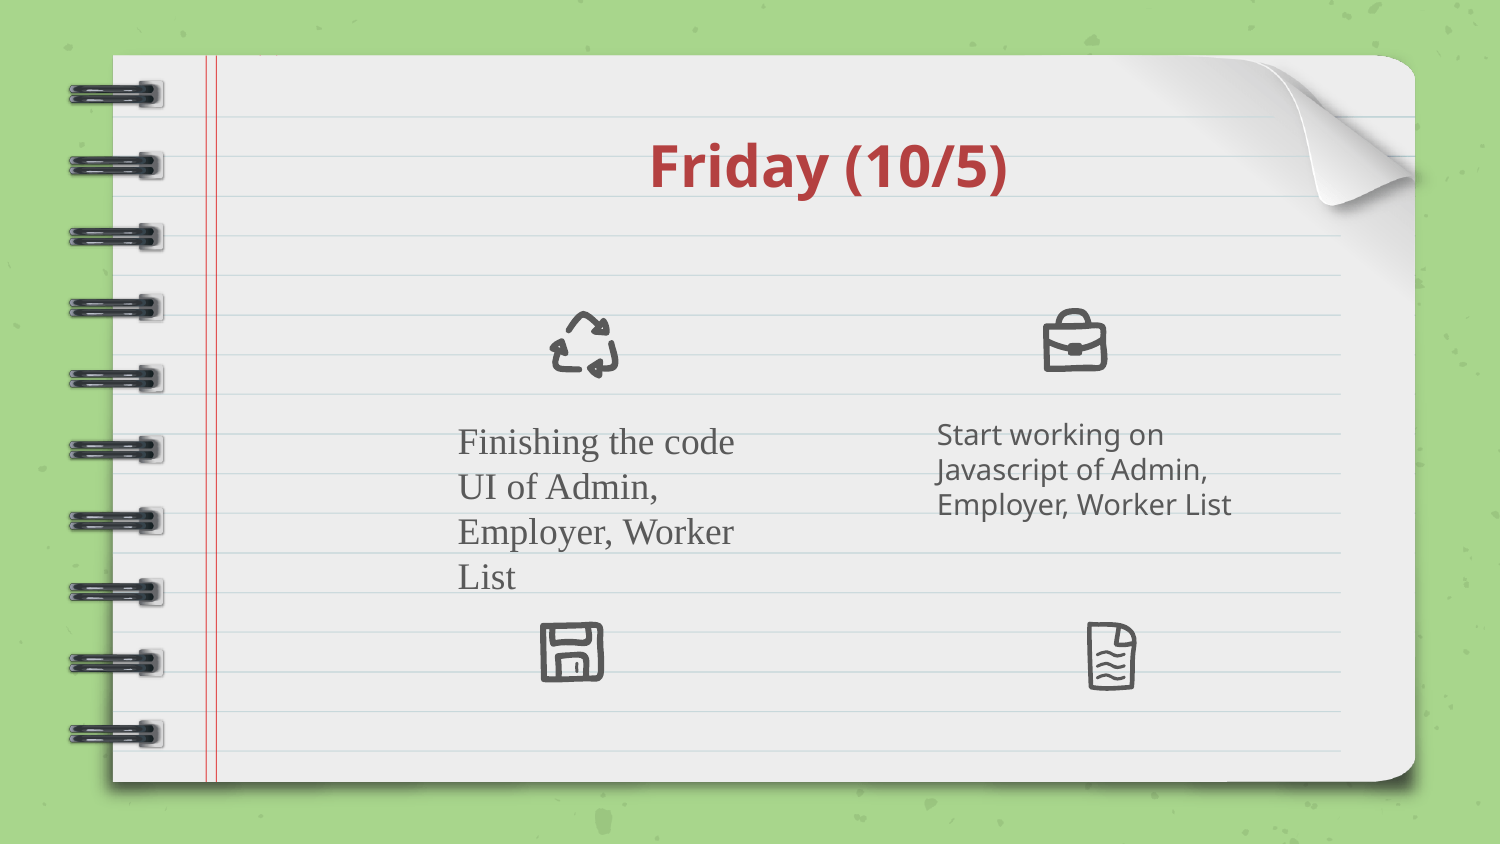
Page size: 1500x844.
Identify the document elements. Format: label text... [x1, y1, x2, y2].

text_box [539, 621, 605, 683]
text_box [1043, 308, 1108, 372]
picture [63, 22, 1437, 822]
title Friday (10/5) [492, 127, 1165, 222]
subtitle Finishing the code UI of Admin, Employer, Worker List [442, 401, 767, 520]
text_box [1086, 621, 1138, 692]
subtitle Start working on Javascript of Admin, Employer, Worker List [921, 401, 1277, 520]
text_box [548, 310, 621, 379]
